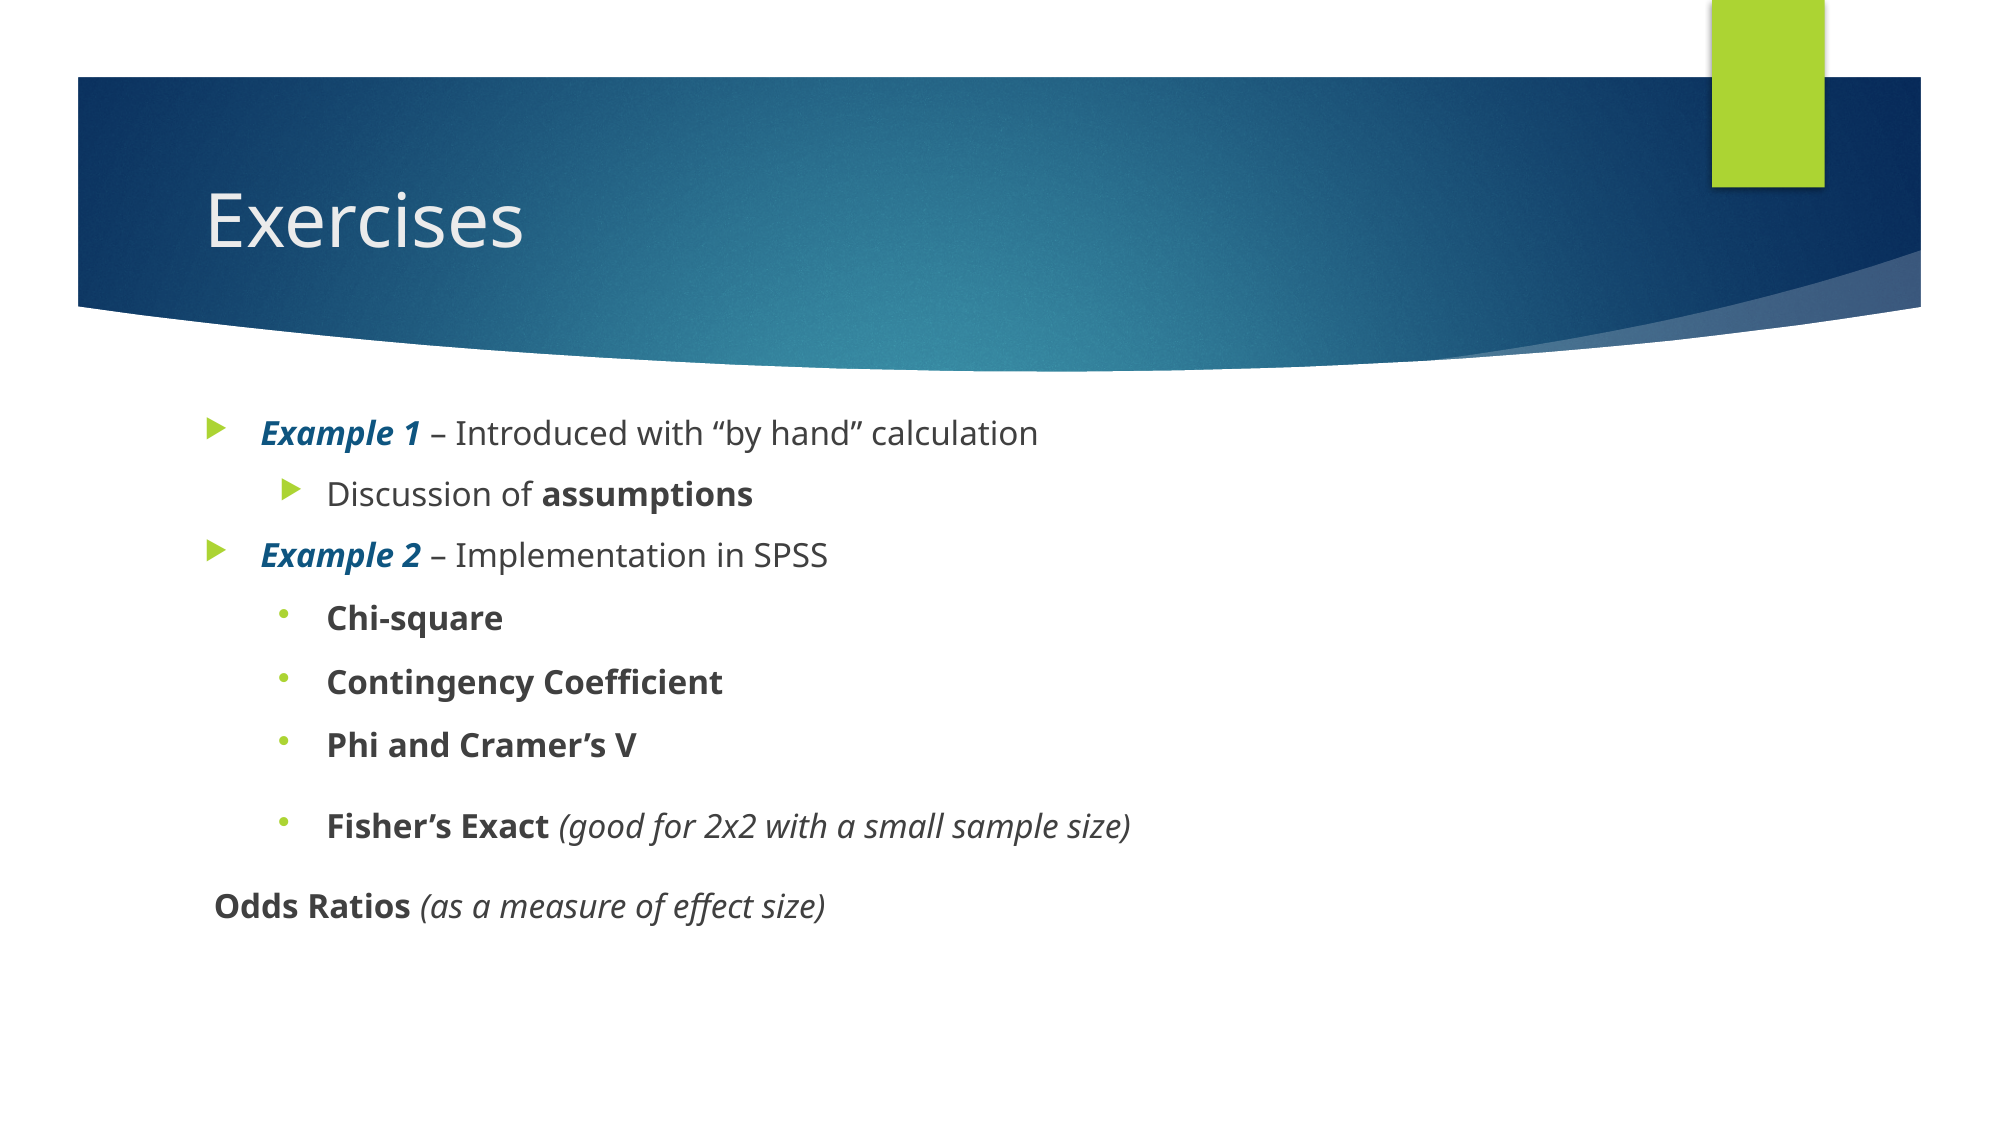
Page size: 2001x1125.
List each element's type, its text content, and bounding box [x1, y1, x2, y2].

title Exercises [189, 159, 1627, 276]
list Example 1 – Introduced with “by hand” calculation Discussion of assumptions Example 2 – Implementation in SPSS Chi-square Contingency Coefficient Phi and Cramer’s V Fisher’s Exact (good for 2x2 with a small sample size) Odds Ratios (as a measure of effect size) [189, 404, 1627, 966]
